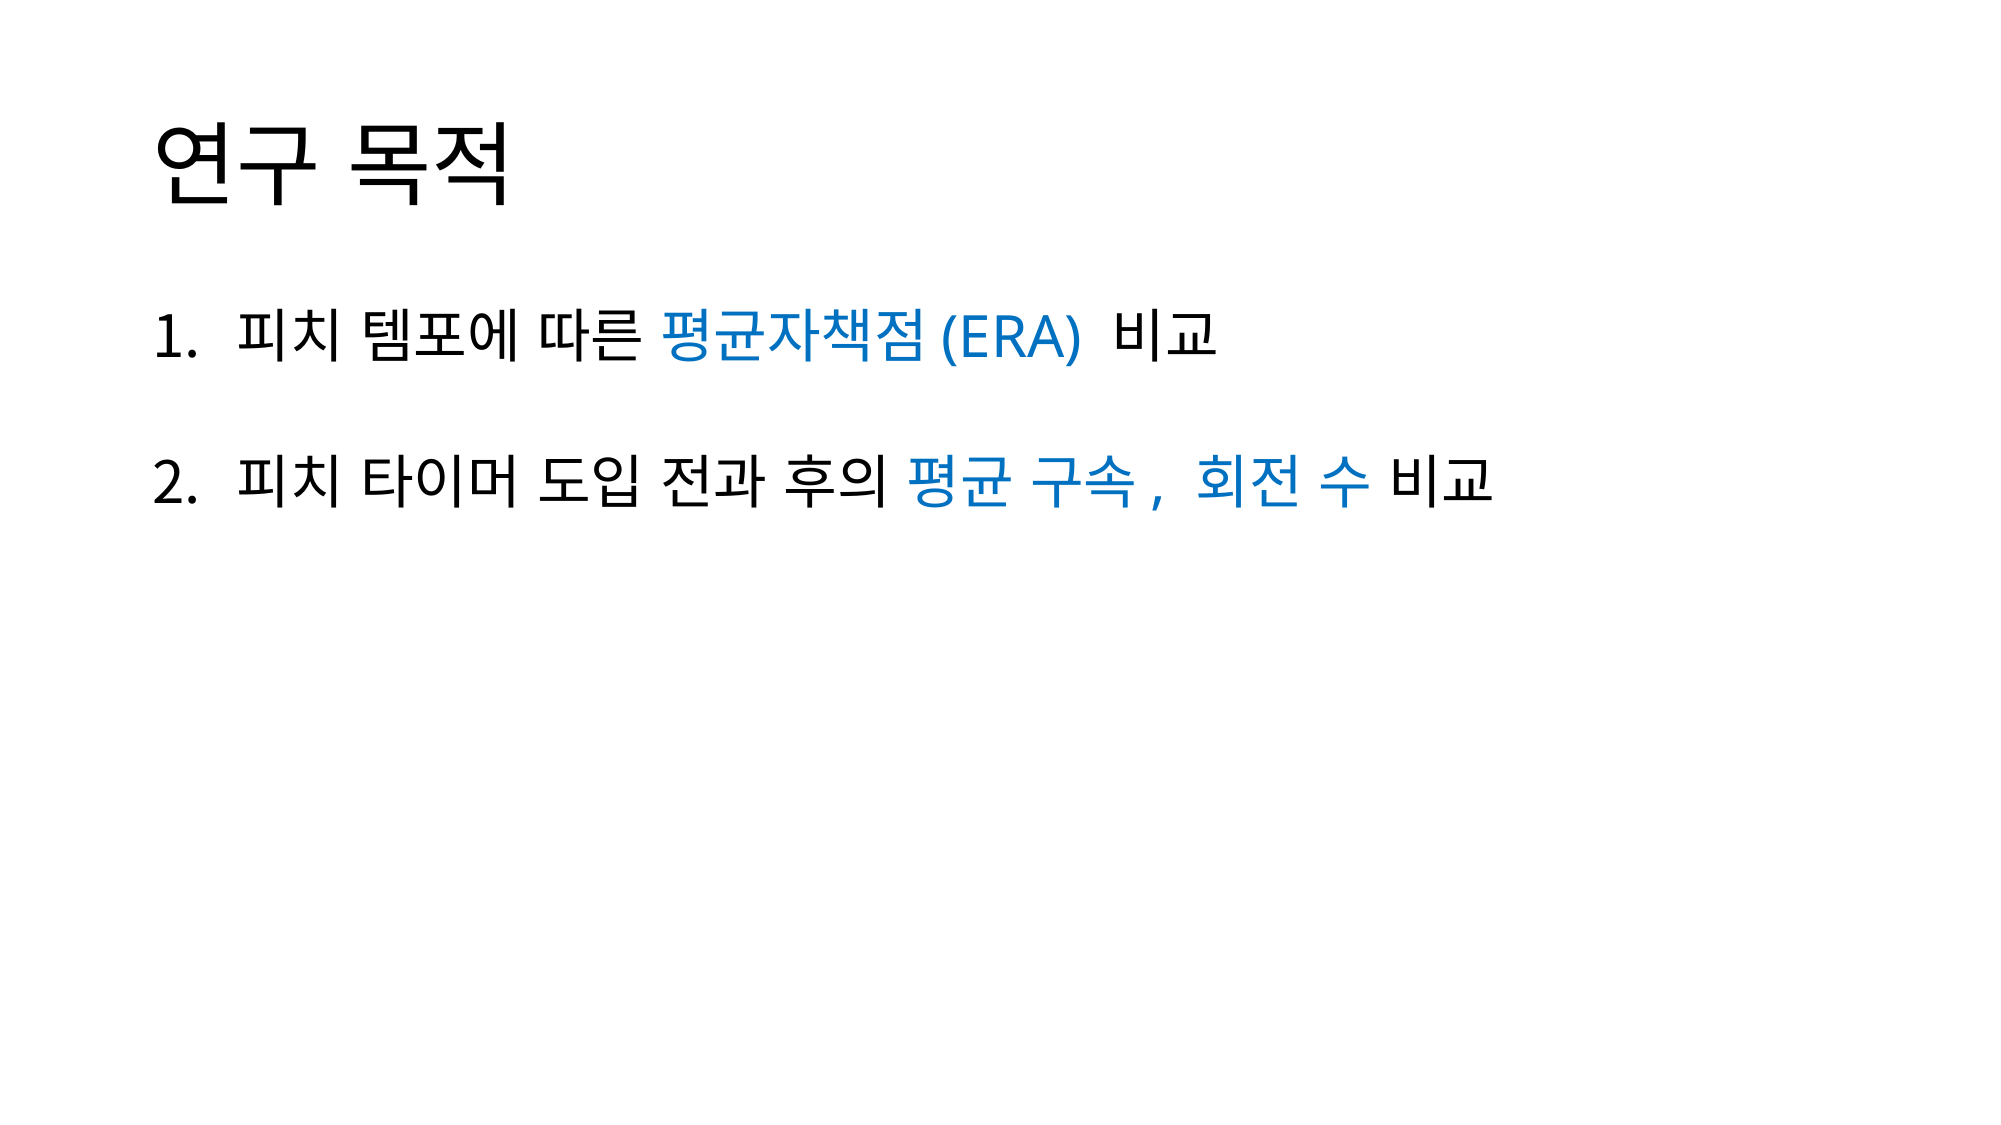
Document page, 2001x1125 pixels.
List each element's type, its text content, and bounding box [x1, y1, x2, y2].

title 연구 목적 [137, 59, 1863, 278]
list 피치 템포에 따른 평균자책점(ERA) 비교 피치 타이머 도입 전과 후의 평균 구속, 회전 수 비교 [137, 299, 1863, 1014]
